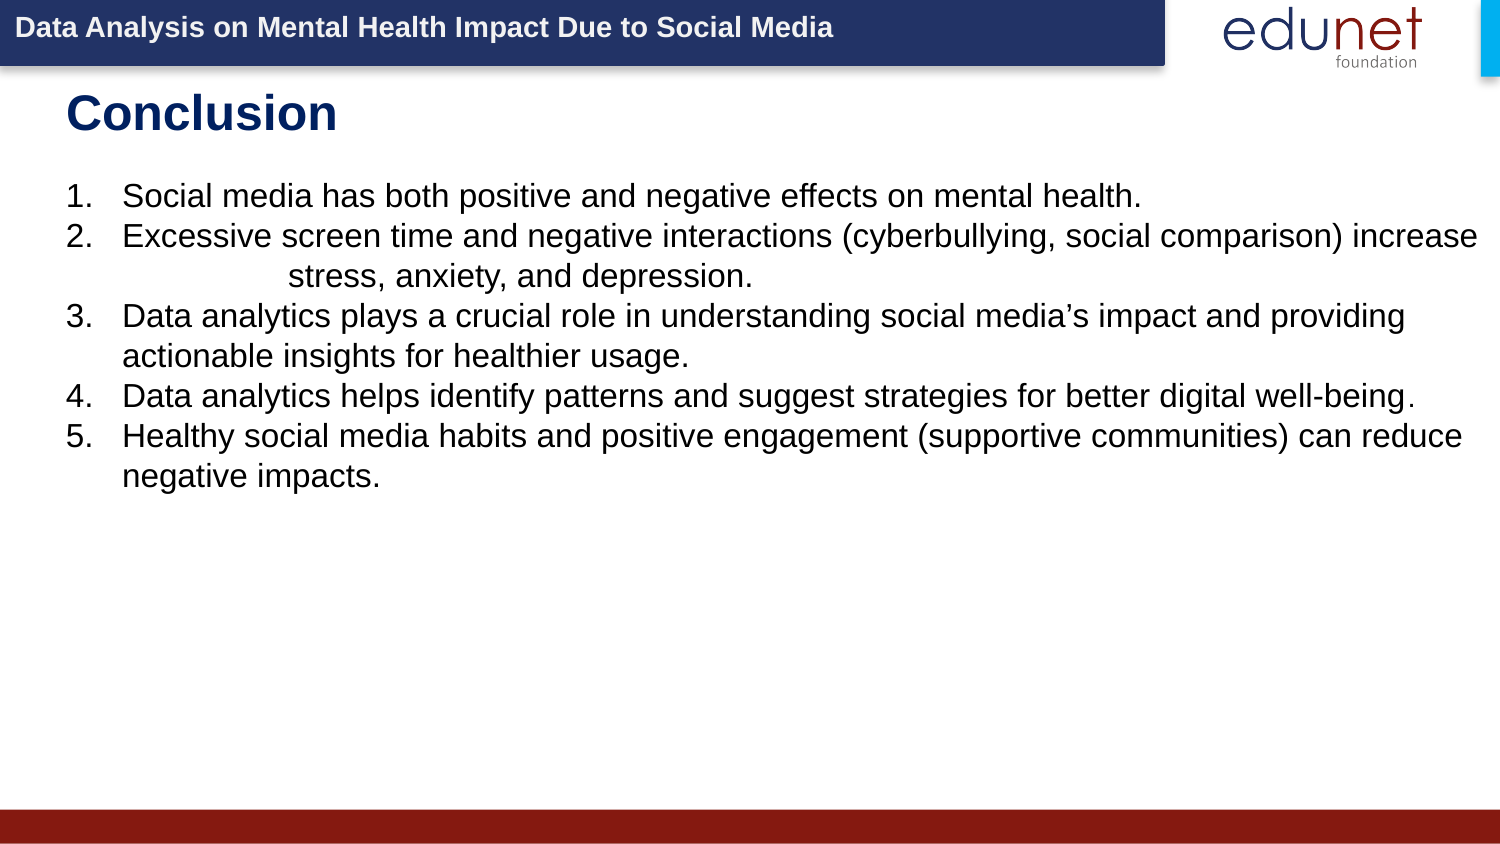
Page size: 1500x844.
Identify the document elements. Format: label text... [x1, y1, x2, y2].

text_box [0, 0, 1165, 56]
picture [1219, 4, 1424, 72]
text_box Data Analysis on Mental Health Impact Due to Social Media [0, 0, 895, 51]
text_box Social media has both positive and negative effects on mental health. Excessive screen time and negative interactions (cyberbullying, social comparison) increase stress, anxiety, and depression. Data analytics plays a crucial role in understanding social media’s impact and providing actionable insights for healthier usage. Data analytics helps identify patterns and suggest strategies for better digital well-being. Healthy social media habits and positive engagement (supportive communities) can reduce negative impacts. [51, 166, 1500, 501]
title Conclusion [51, 72, 1449, 166]
